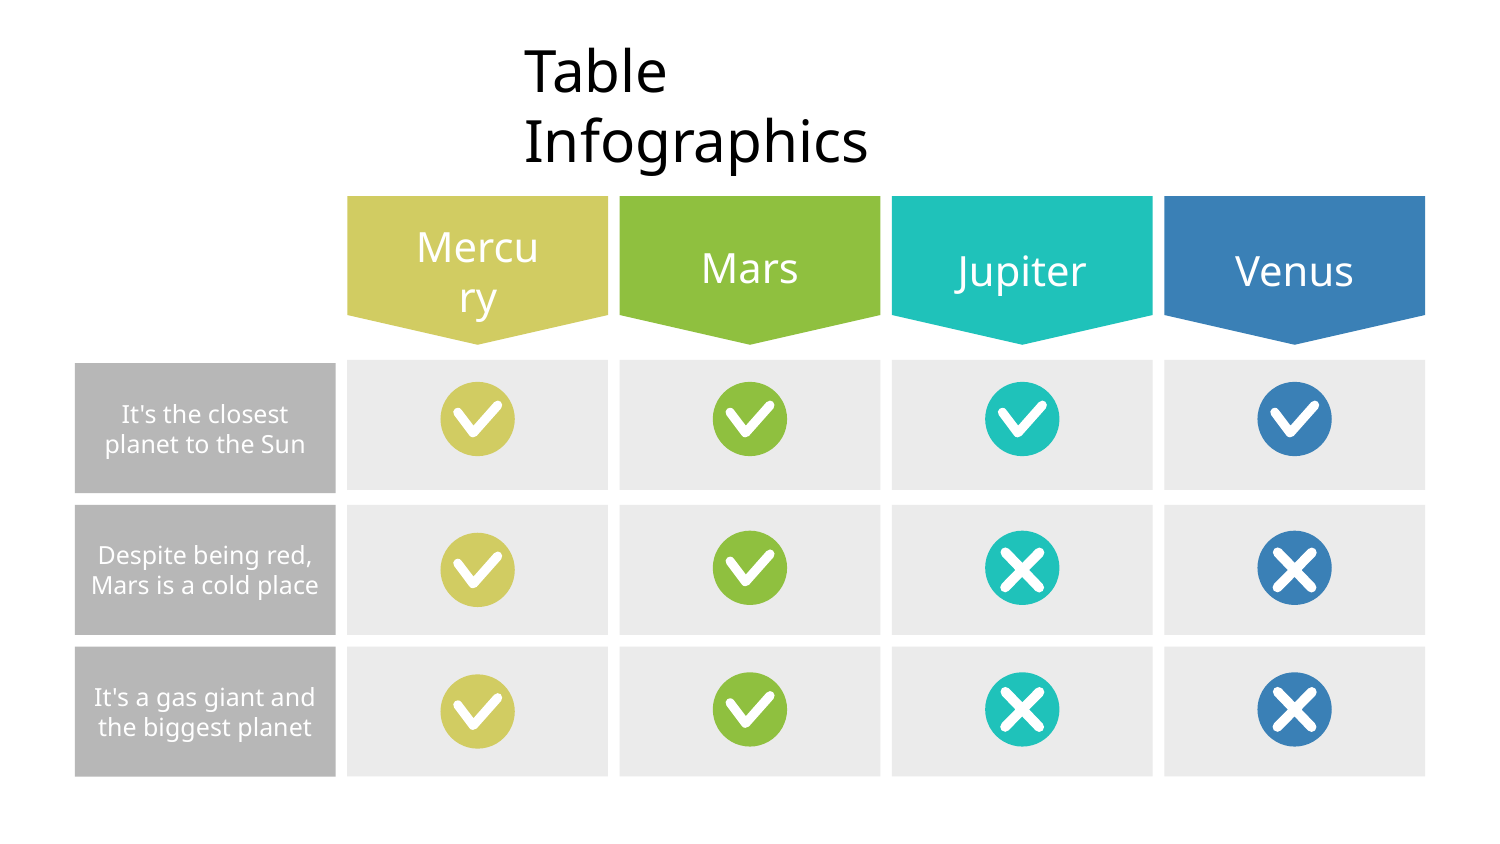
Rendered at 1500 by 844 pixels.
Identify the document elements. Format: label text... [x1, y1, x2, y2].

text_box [1164, 195, 1426, 777]
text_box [891, 195, 1153, 777]
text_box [74, 646, 336, 777]
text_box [347, 195, 609, 777]
title Table Infographics [509, 67, 991, 141]
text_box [74, 362, 336, 494]
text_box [74, 504, 336, 636]
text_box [619, 195, 881, 777]
